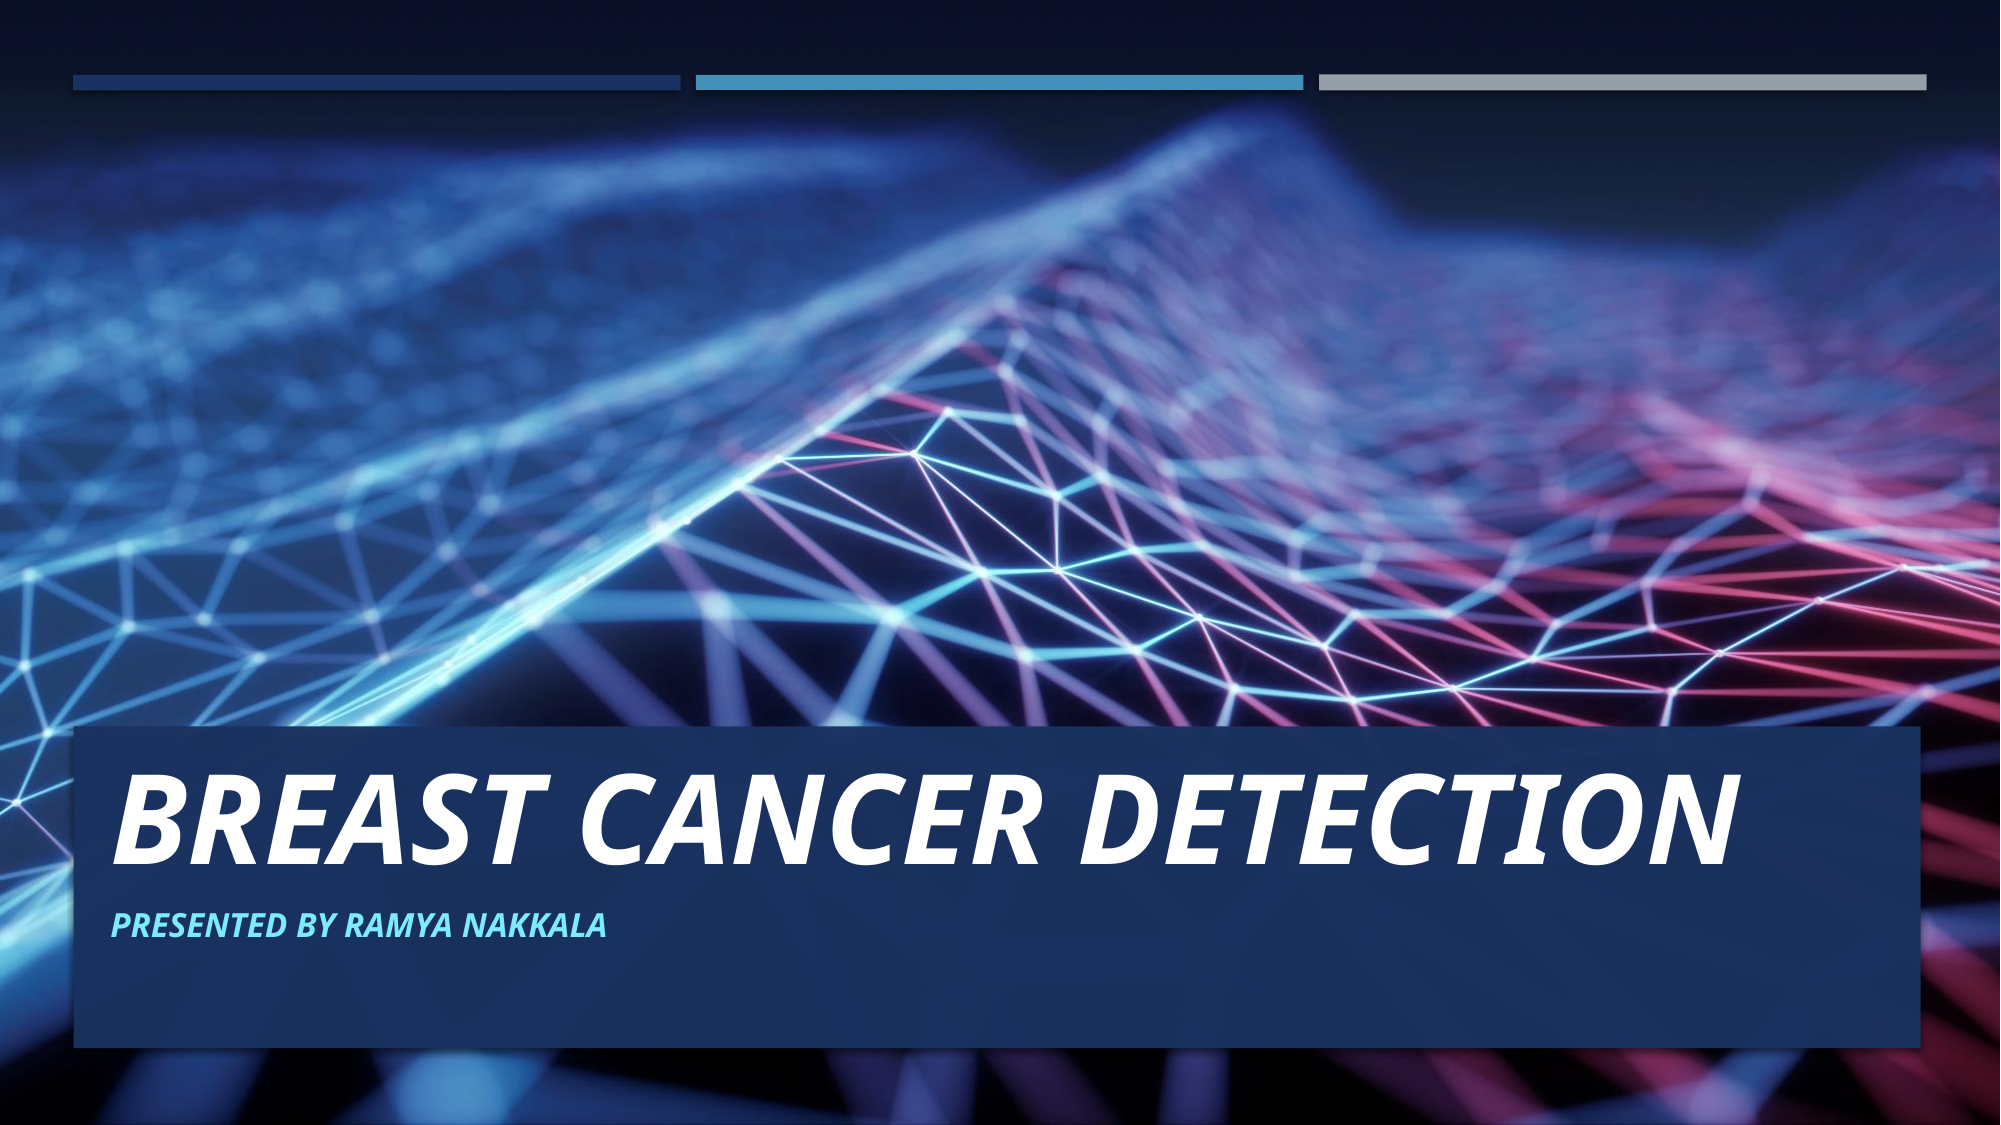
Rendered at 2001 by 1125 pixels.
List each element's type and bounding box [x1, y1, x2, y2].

text_box [72, 73, 1928, 92]
picture [0, 0, 2000, 1125]
